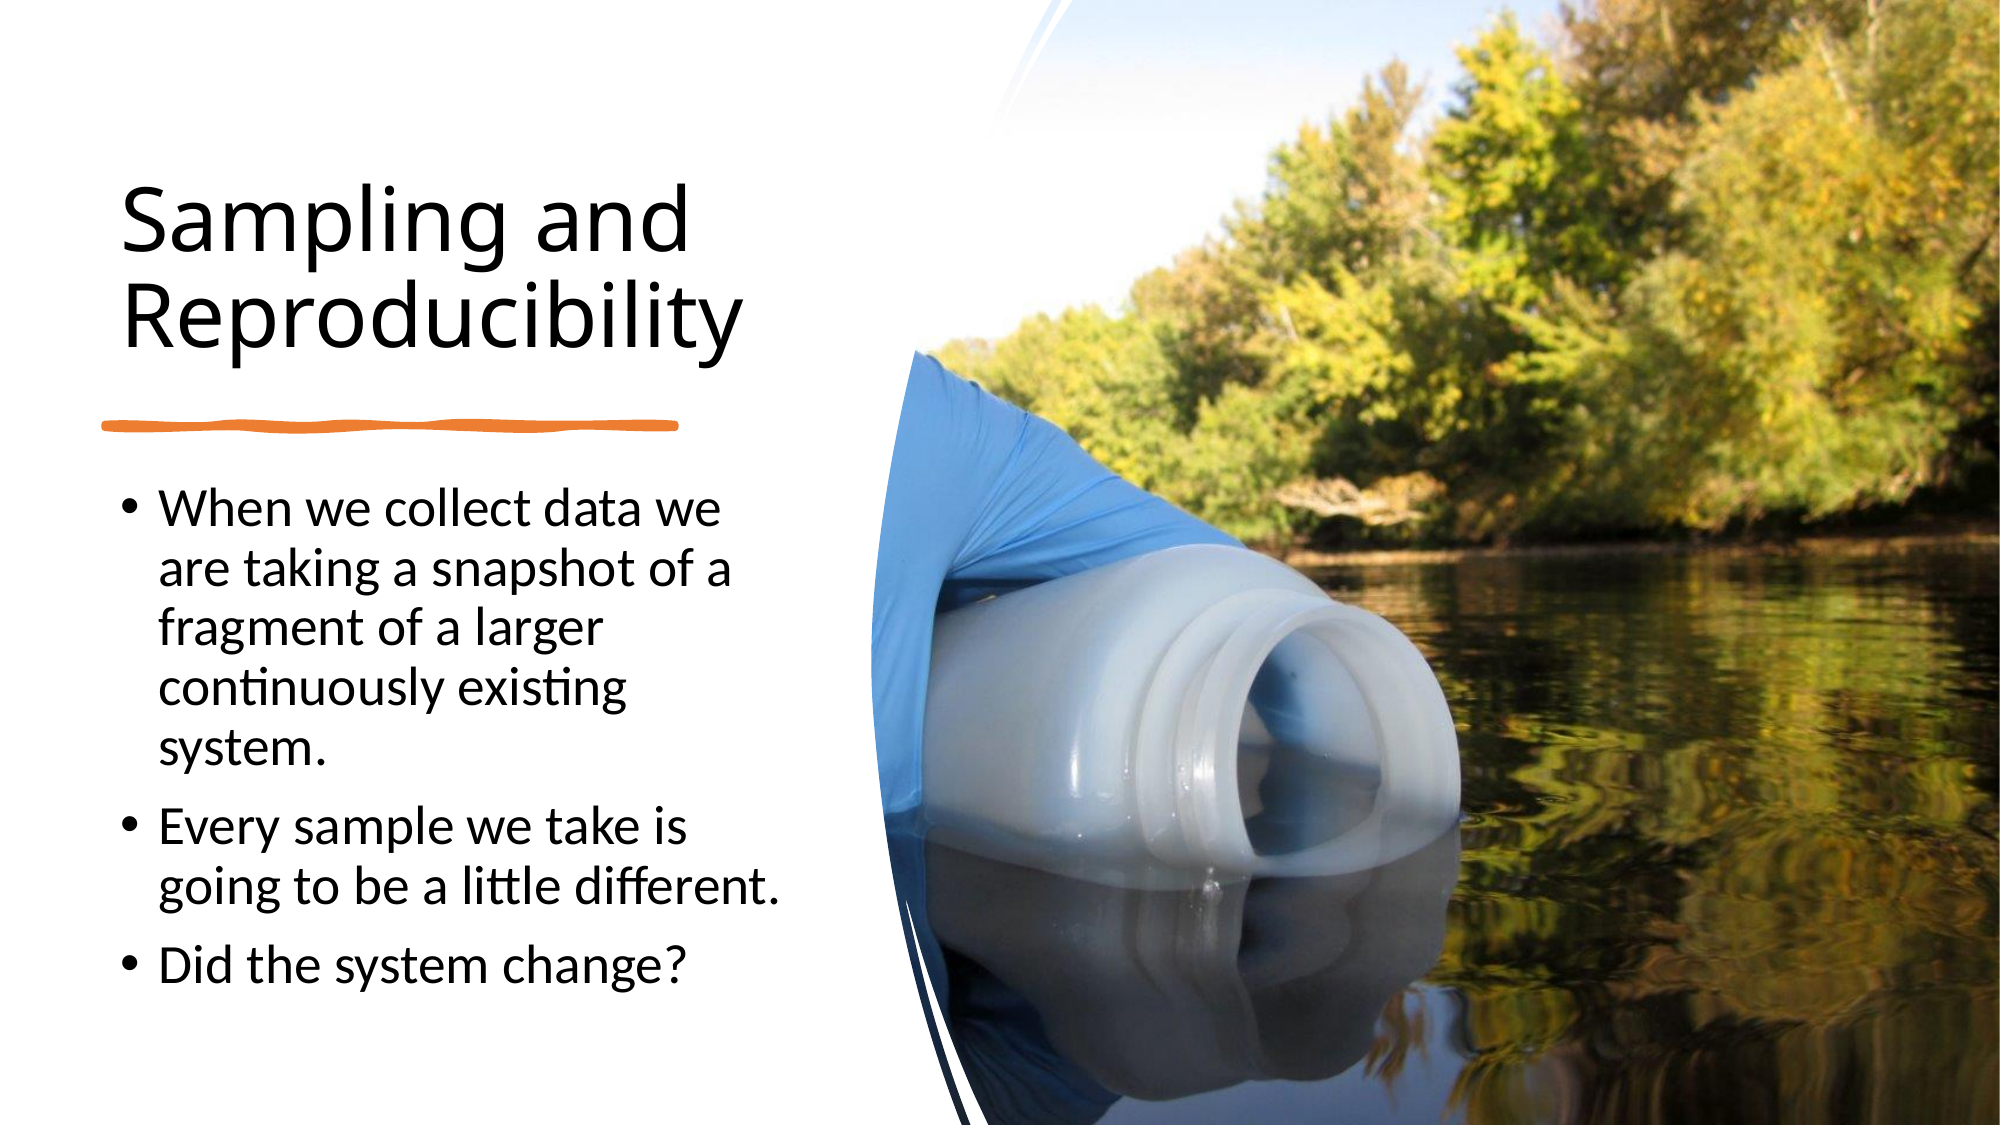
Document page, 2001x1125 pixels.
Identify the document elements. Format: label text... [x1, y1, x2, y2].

list When we collect data we are taking a snapshot of a fragment of a larger continuously existing system. Every sample we take is going to be a little different. Did the system change? [105, 471, 802, 1016]
text_box [103, 421, 676, 431]
title Sampling and Reproducibility [105, 53, 822, 375]
text_box [0, 0, 871, 1125]
picture [871, 0, 2000, 1125]
